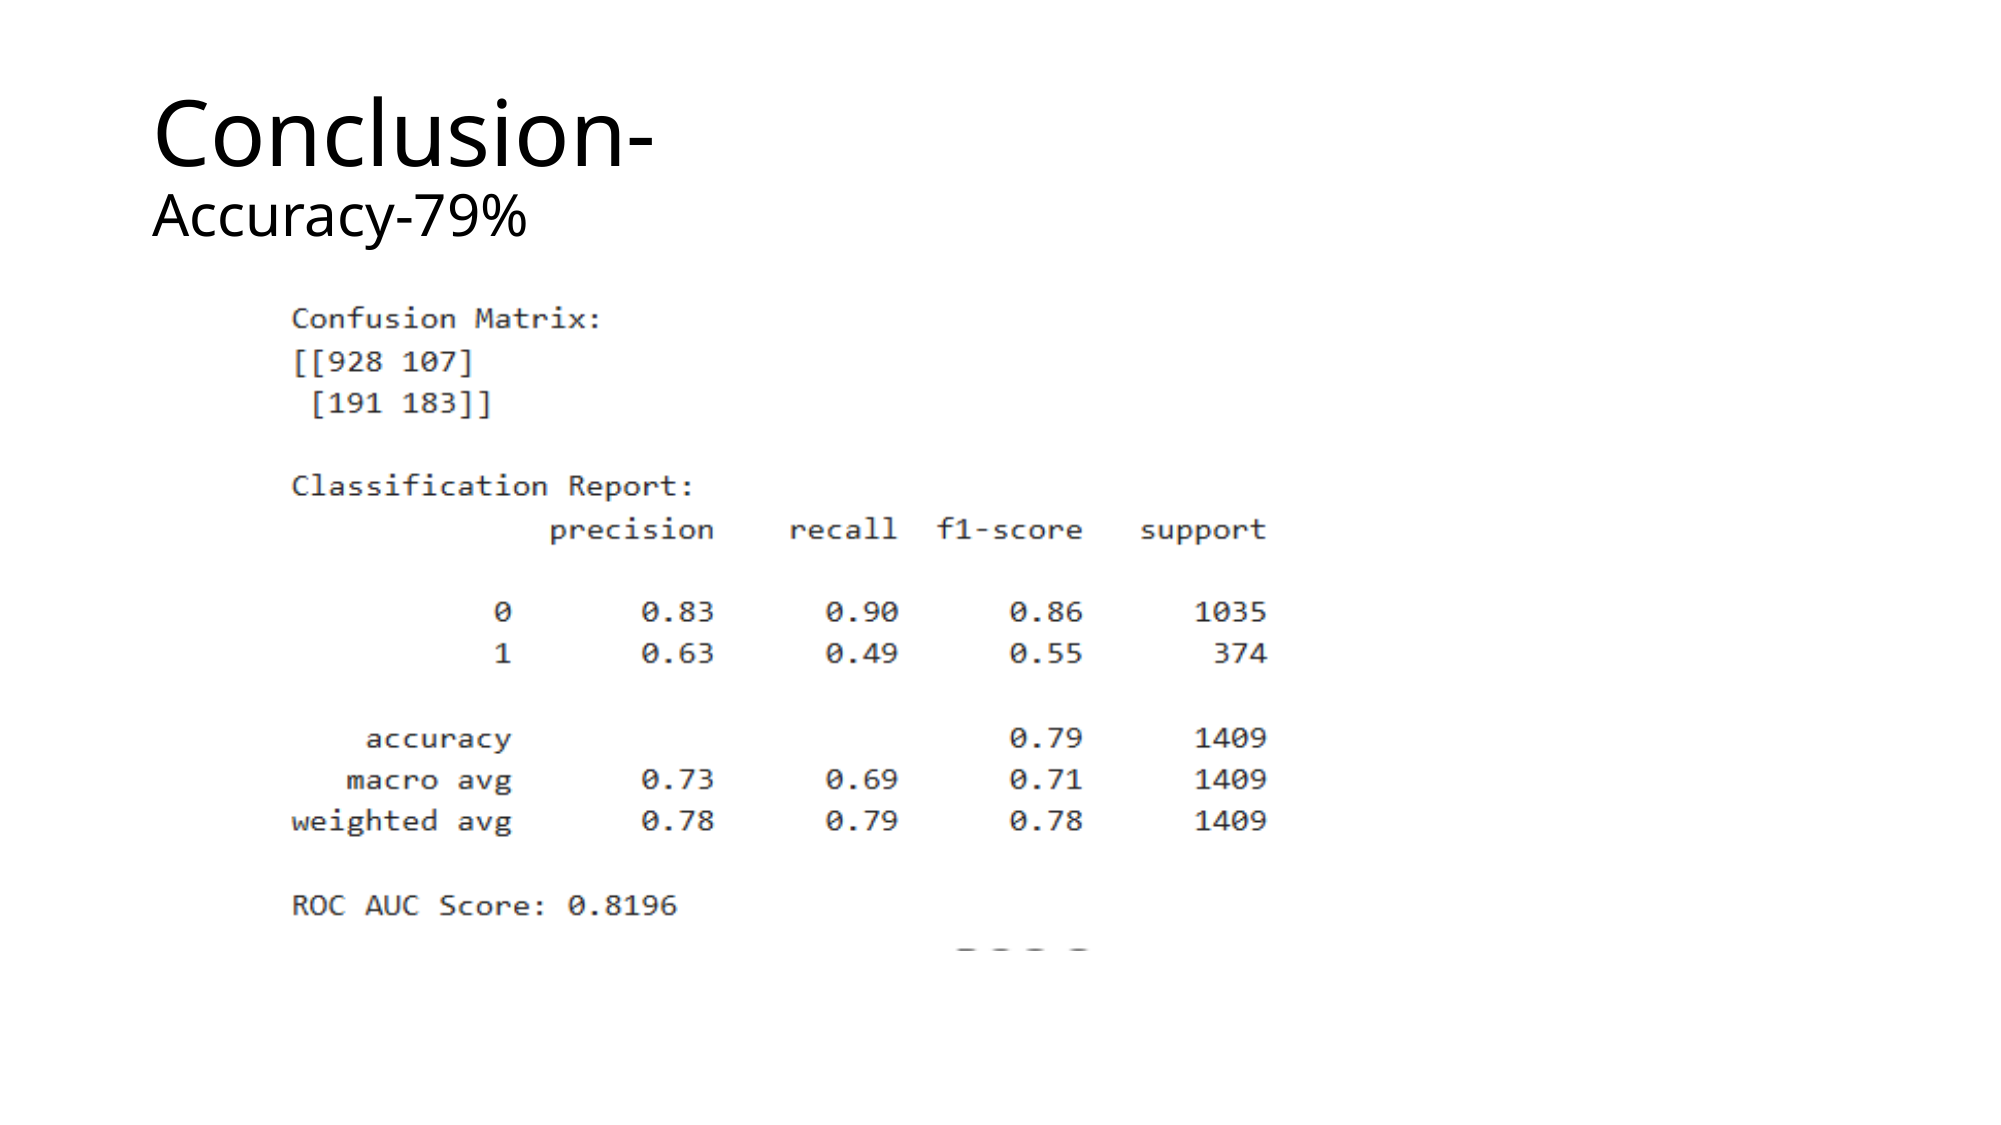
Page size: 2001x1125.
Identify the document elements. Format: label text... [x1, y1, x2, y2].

title Conclusion- Accuracy-79% [137, 59, 1863, 278]
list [249, 295, 1408, 951]
